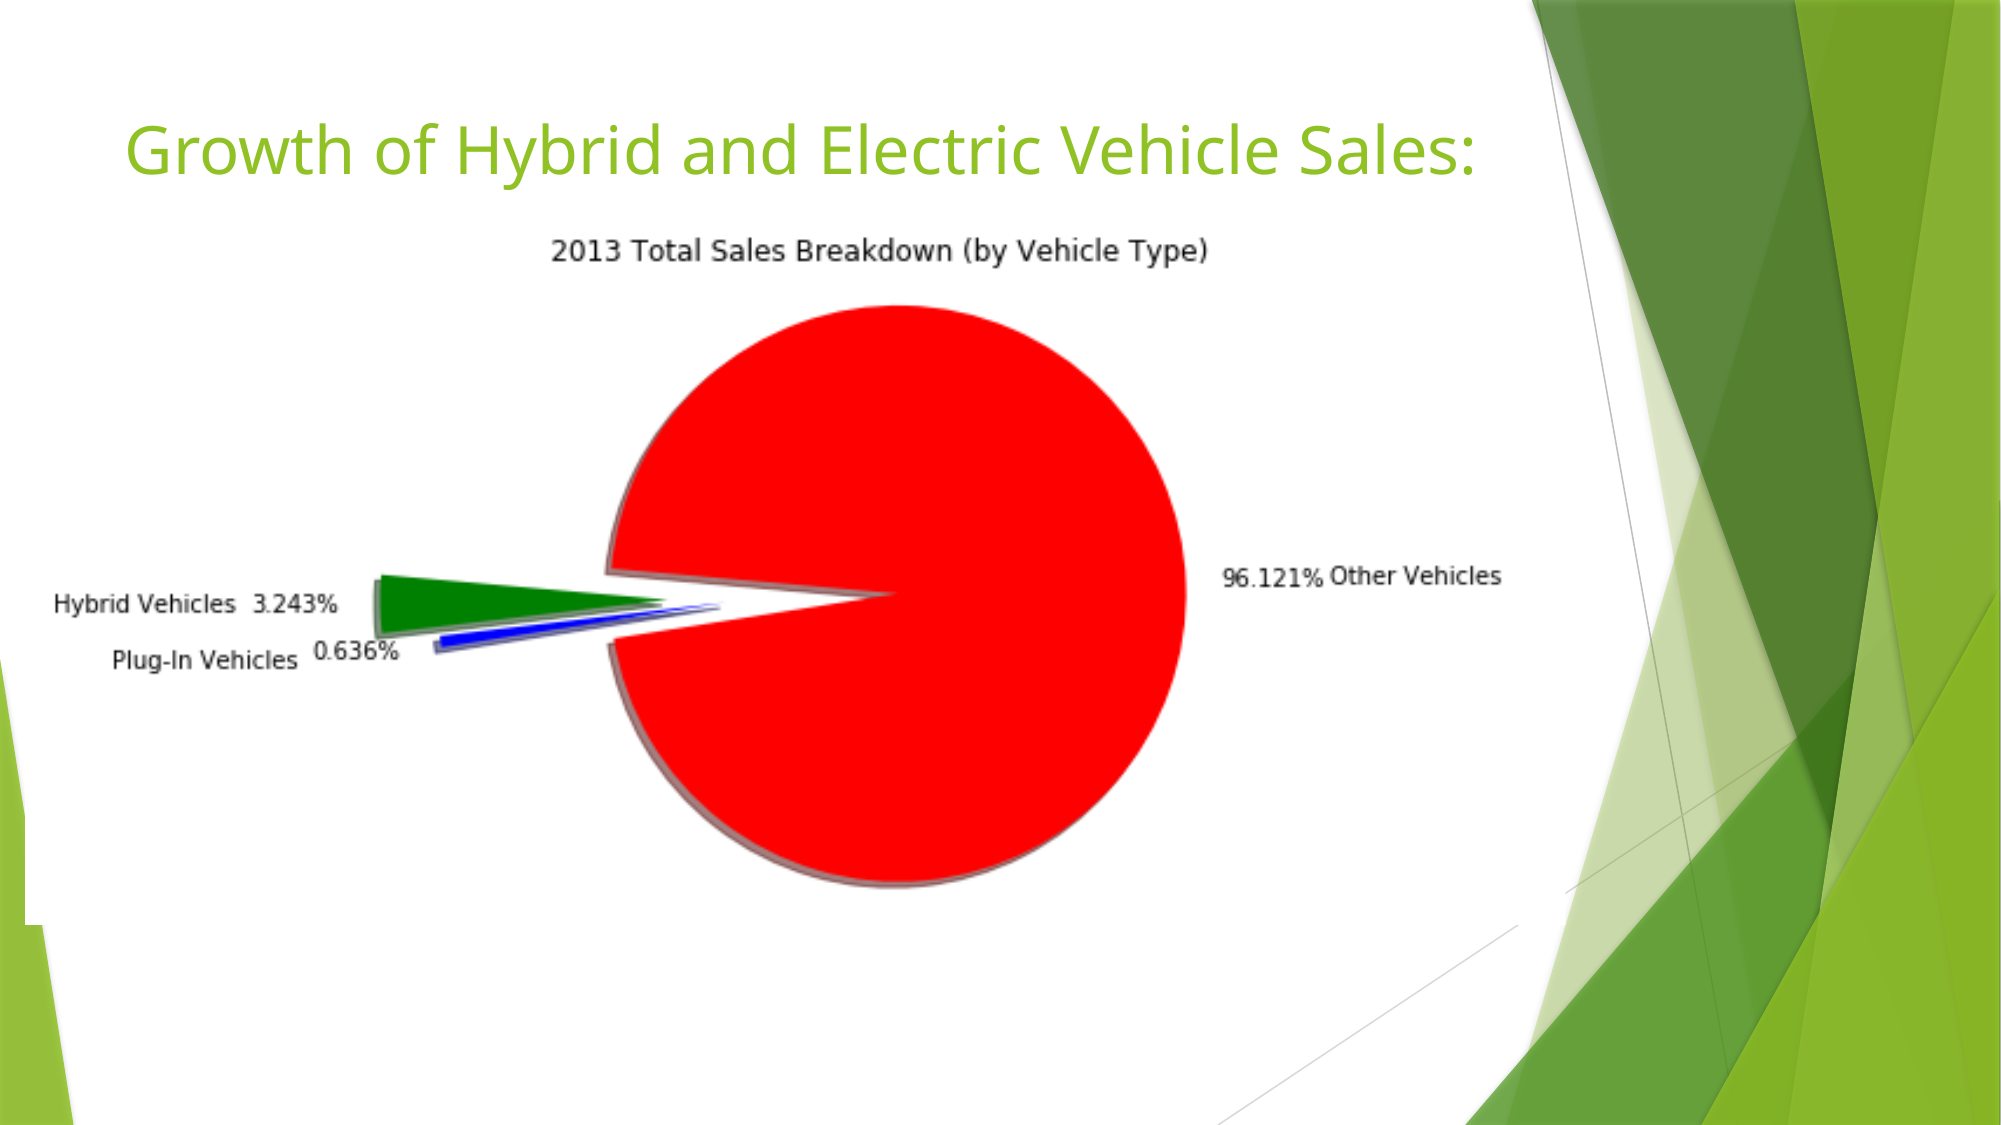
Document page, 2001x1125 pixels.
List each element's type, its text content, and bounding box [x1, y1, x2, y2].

picture [24, 200, 1566, 925]
title Growth of Hybrid and Electric Vehicle Sales: [109, 99, 1520, 199]
